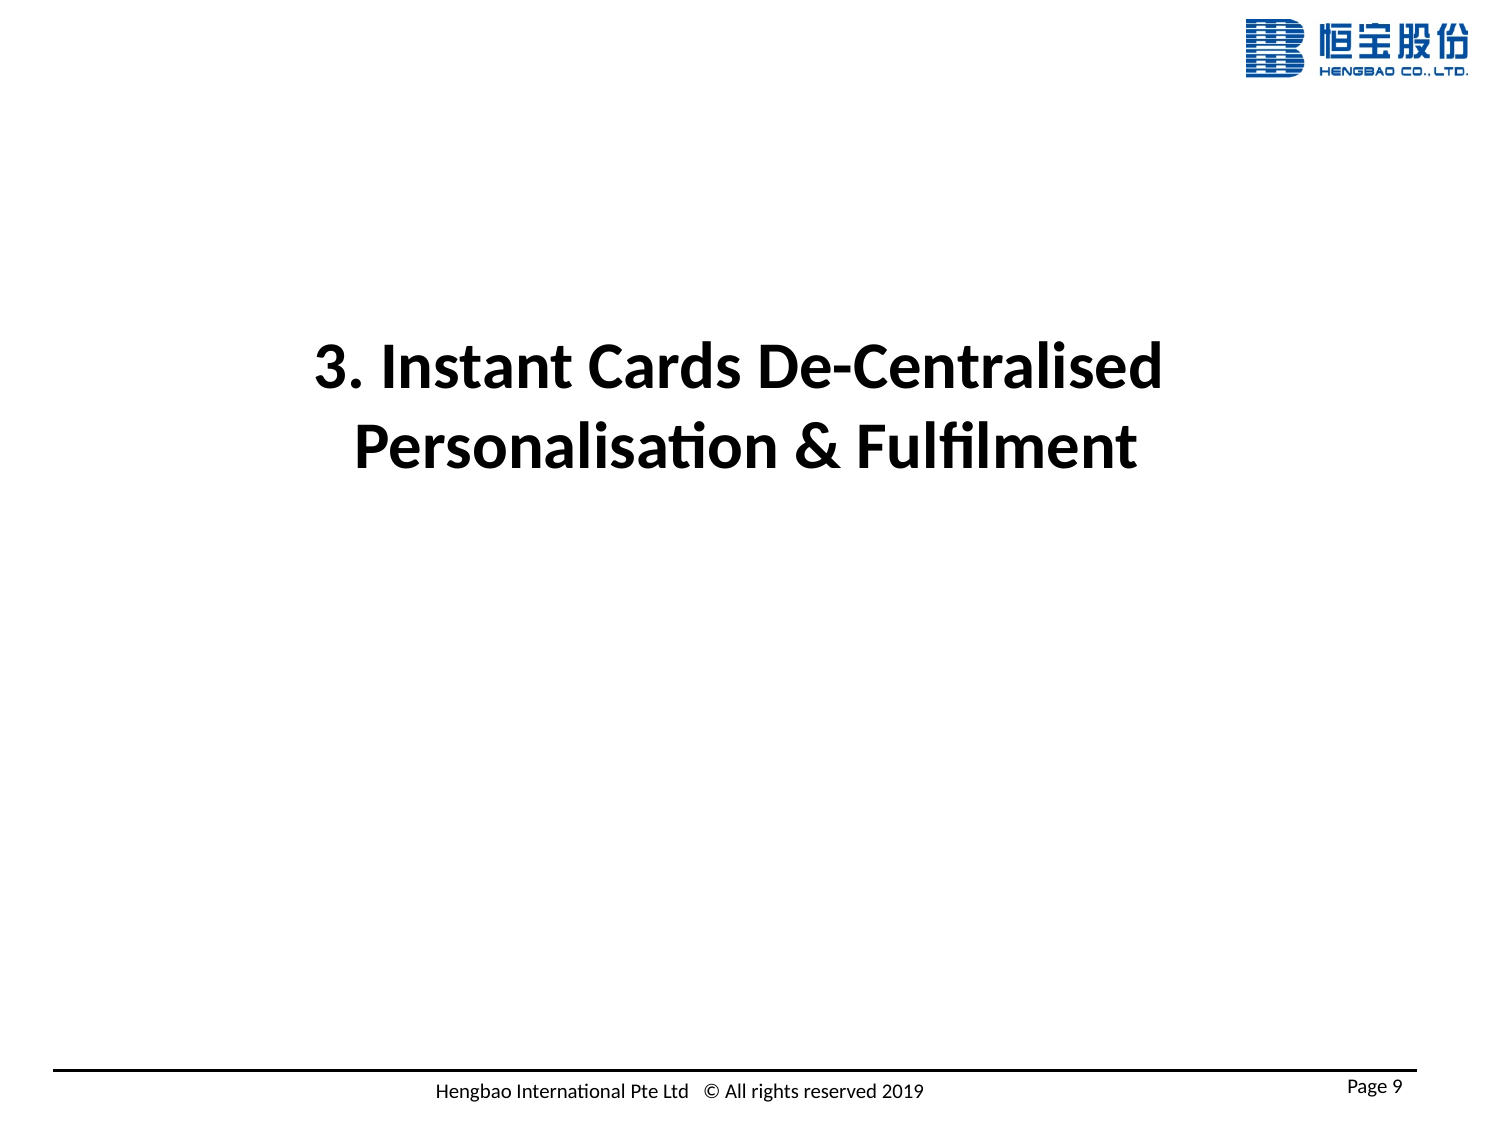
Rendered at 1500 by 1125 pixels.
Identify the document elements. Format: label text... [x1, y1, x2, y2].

picture [1246, 19, 1468, 79]
text_box 3. Instant Cards De-Centralised Personalisation & Fulfilment [298, 314, 1195, 490]
